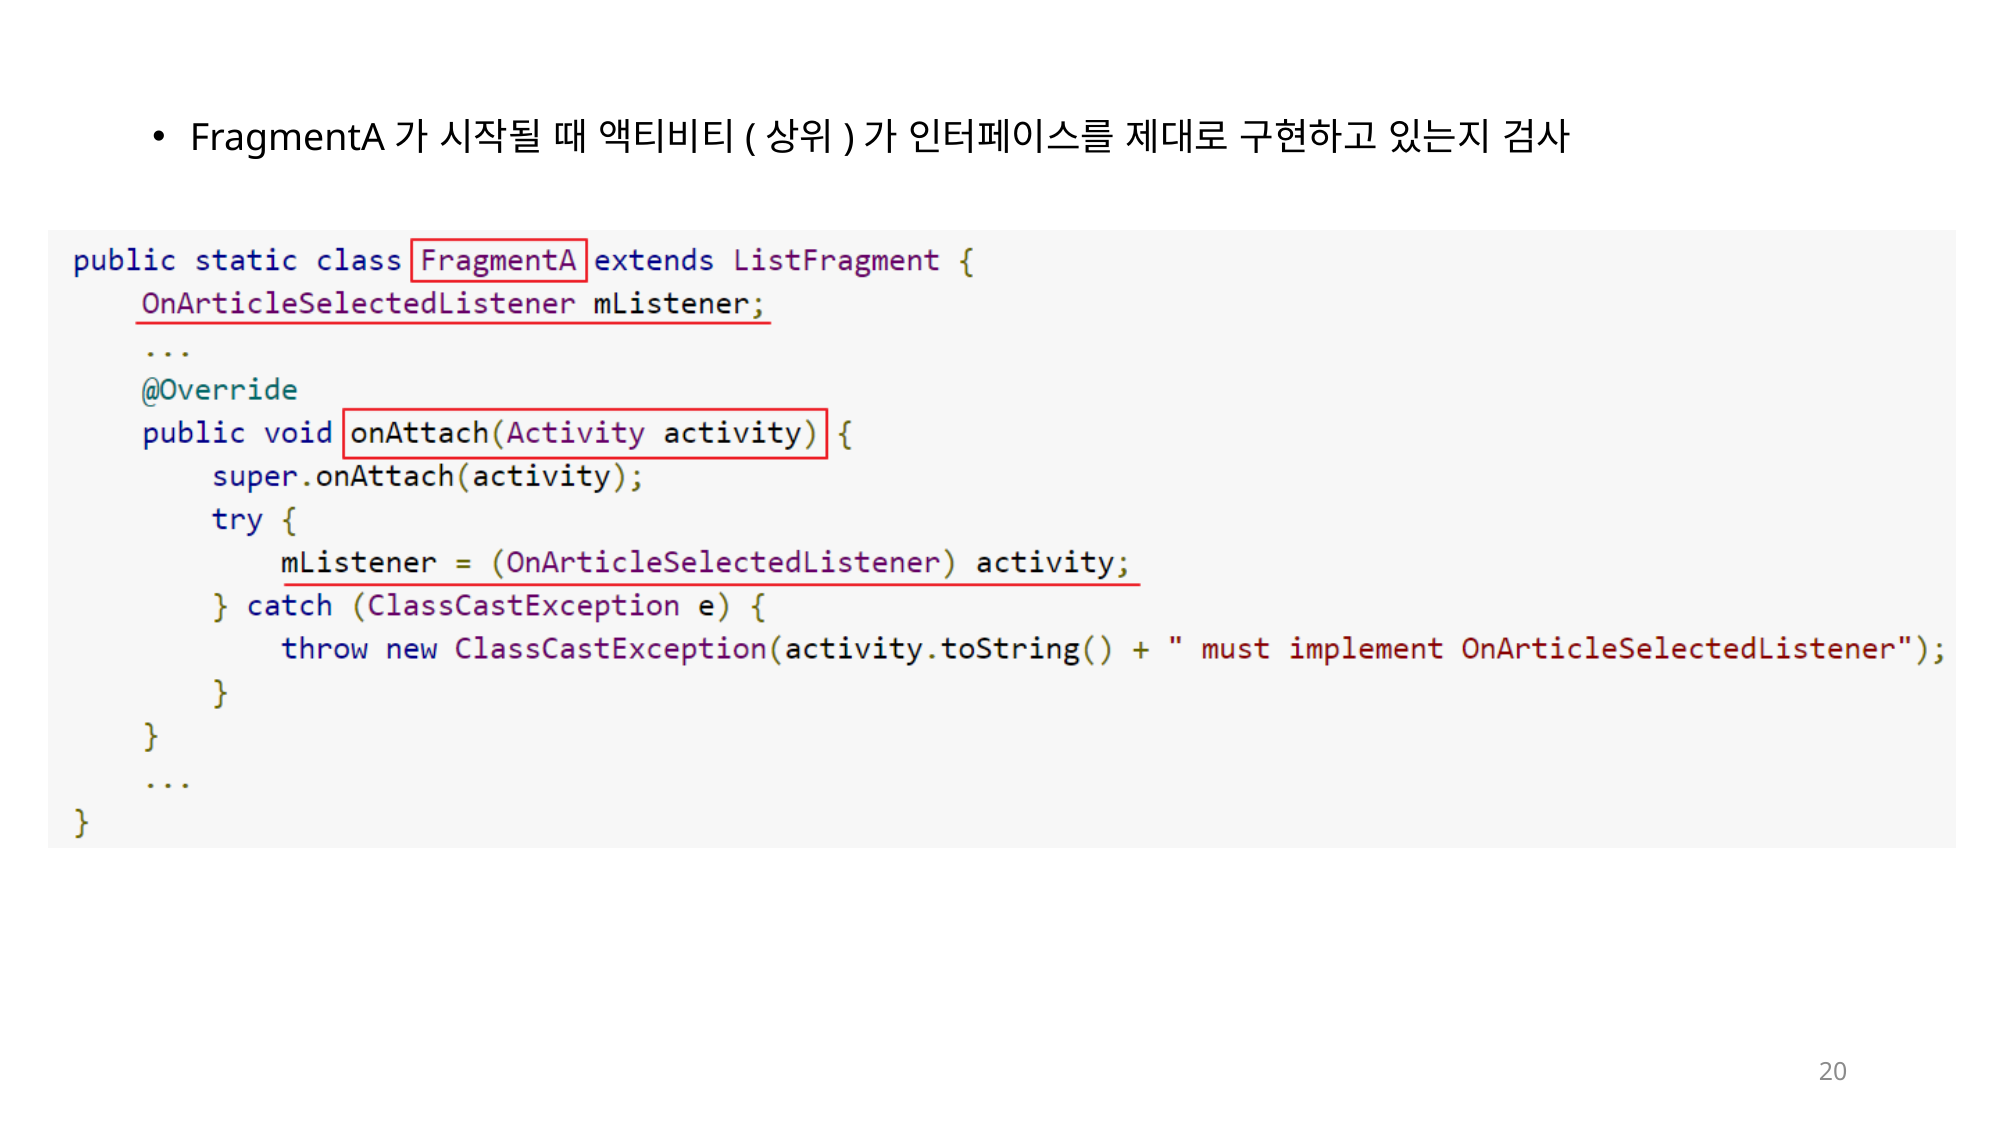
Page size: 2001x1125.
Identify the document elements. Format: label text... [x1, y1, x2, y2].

list FragmentA가 시작될 때 액티비티(상위)가 인터페이스를 제대로 구현하고 있는지 검사 [137, 83, 1863, 230]
slide_number 20 [1412, 1042, 1863, 1103]
picture [47, 230, 1956, 848]
